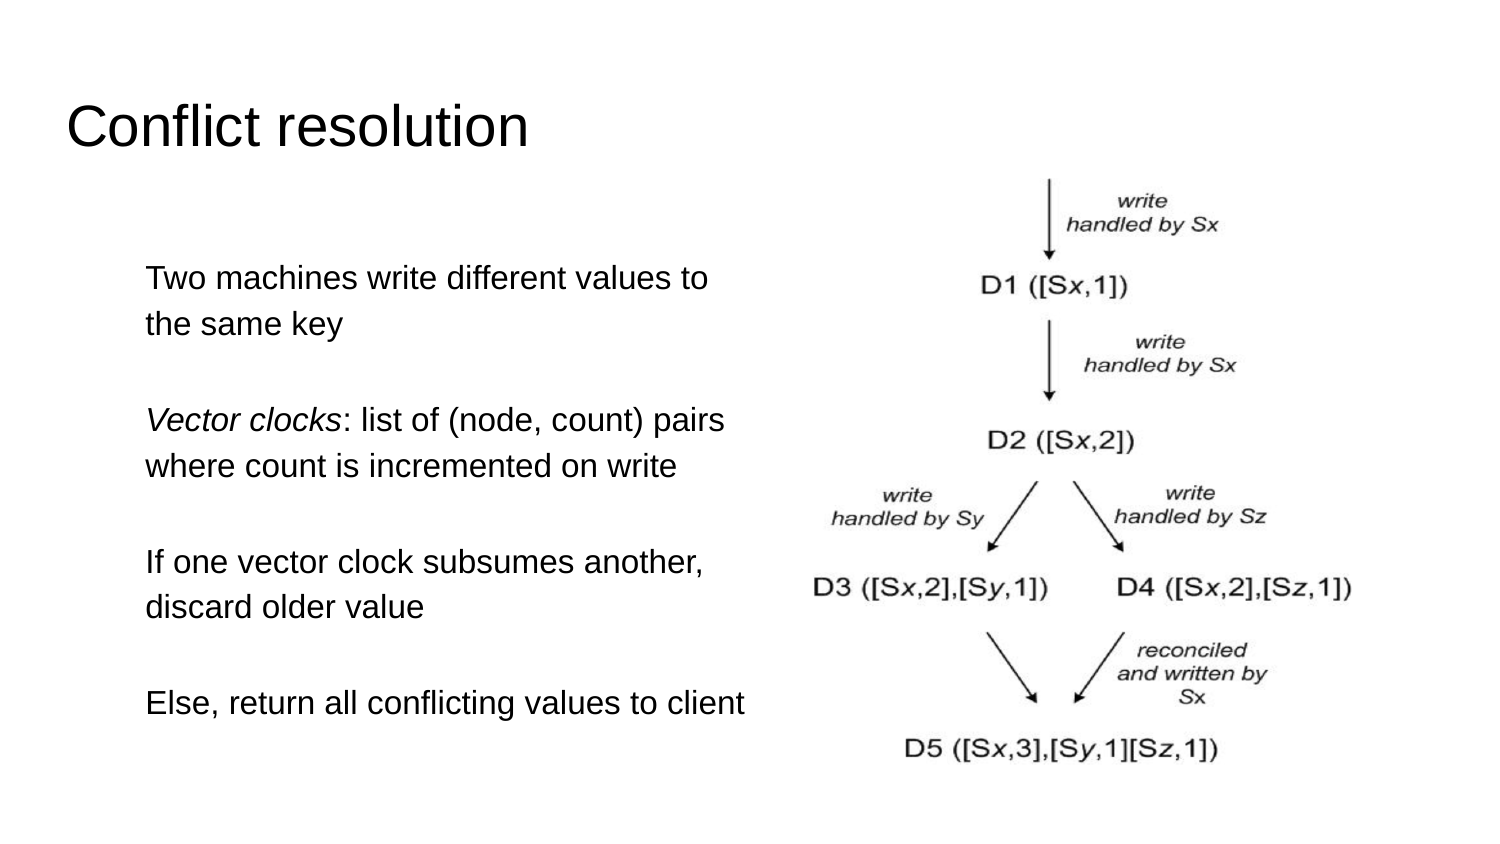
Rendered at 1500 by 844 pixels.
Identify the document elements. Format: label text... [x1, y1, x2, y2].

picture [758, 154, 1388, 782]
list Two machines write different values to the same key Vector clocks: list of (node, count) pairs where count is incremented on write If one vector clock subsumes another, discard older value Else, return all conflicting values to client [130, 235, 753, 740]
title Conflict resolution [51, 72, 1449, 167]
